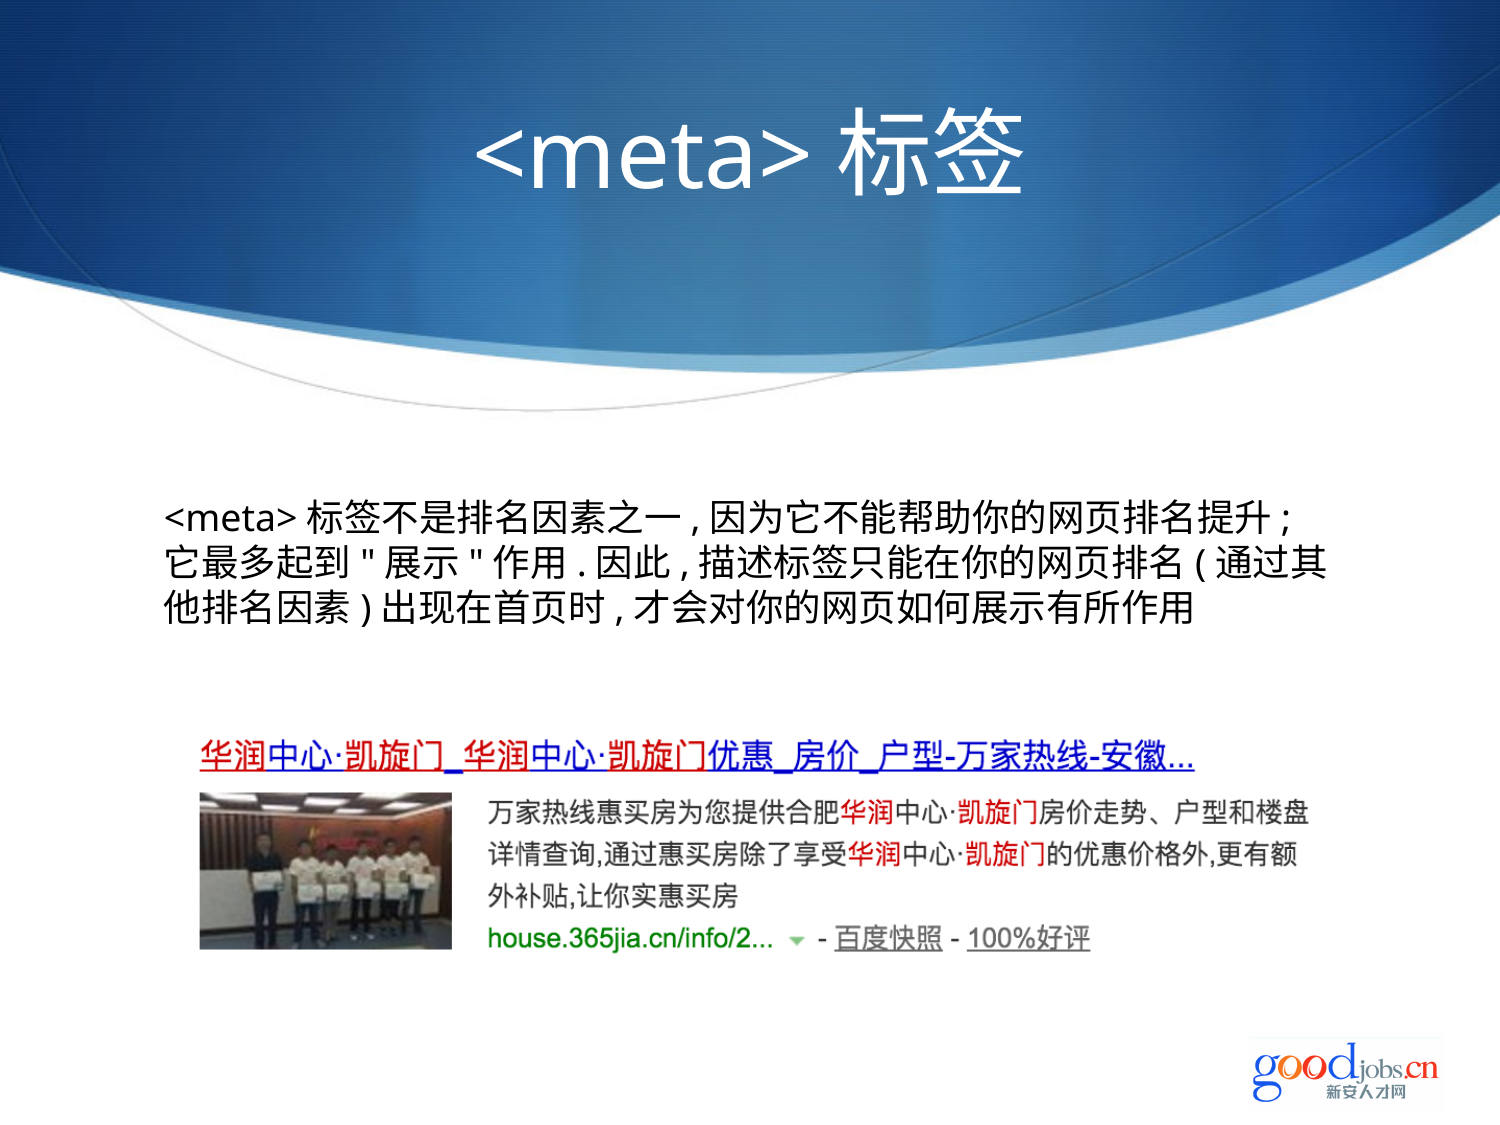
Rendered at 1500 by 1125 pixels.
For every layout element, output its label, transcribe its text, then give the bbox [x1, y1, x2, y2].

picture [0, 0, 1500, 1125]
title <meta>标签 [75, 56, 1425, 245]
text_box <meta>标签不是排名因素之一,因为它不能帮助你的网页排名提升;它最多起到"展示"作用.因此,描述标签只能在你的网页排名(通过其他排名因素)出现在首页时,才会对你的网页如何展示有所作用 [149, 486, 1349, 637]
